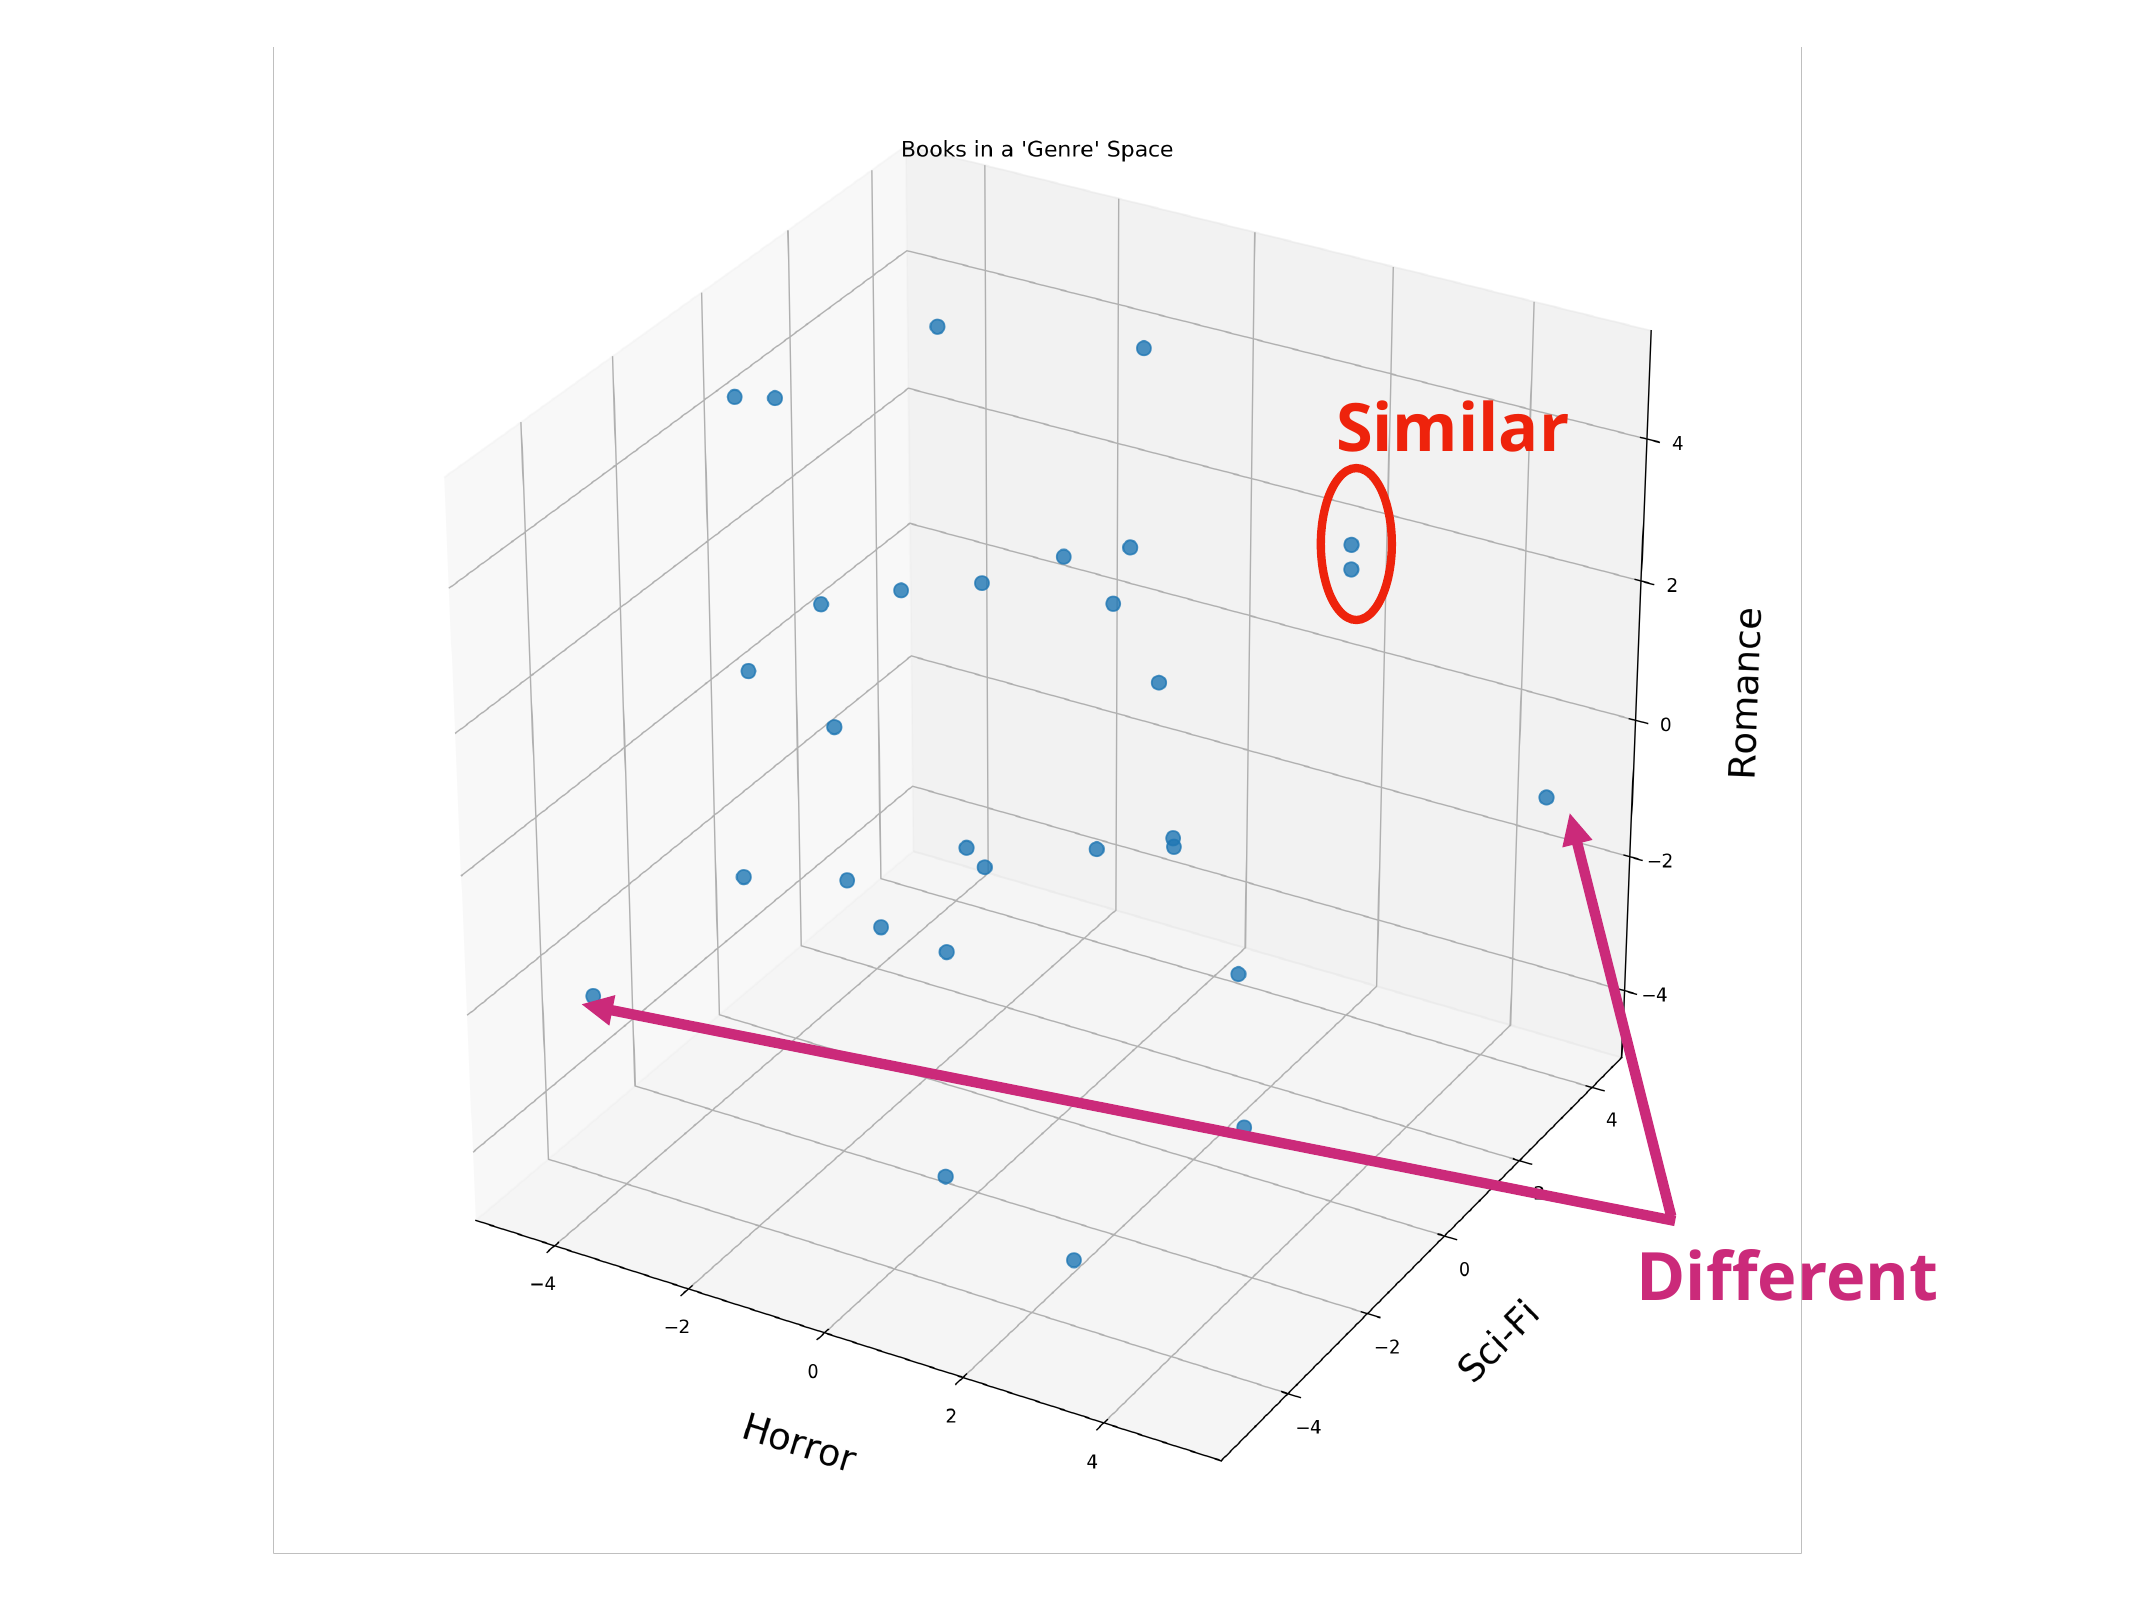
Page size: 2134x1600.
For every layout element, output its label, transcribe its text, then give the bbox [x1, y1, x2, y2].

text_box Different [1816, 1225, 1947, 1322]
picture [258, 31, 1816, 1569]
